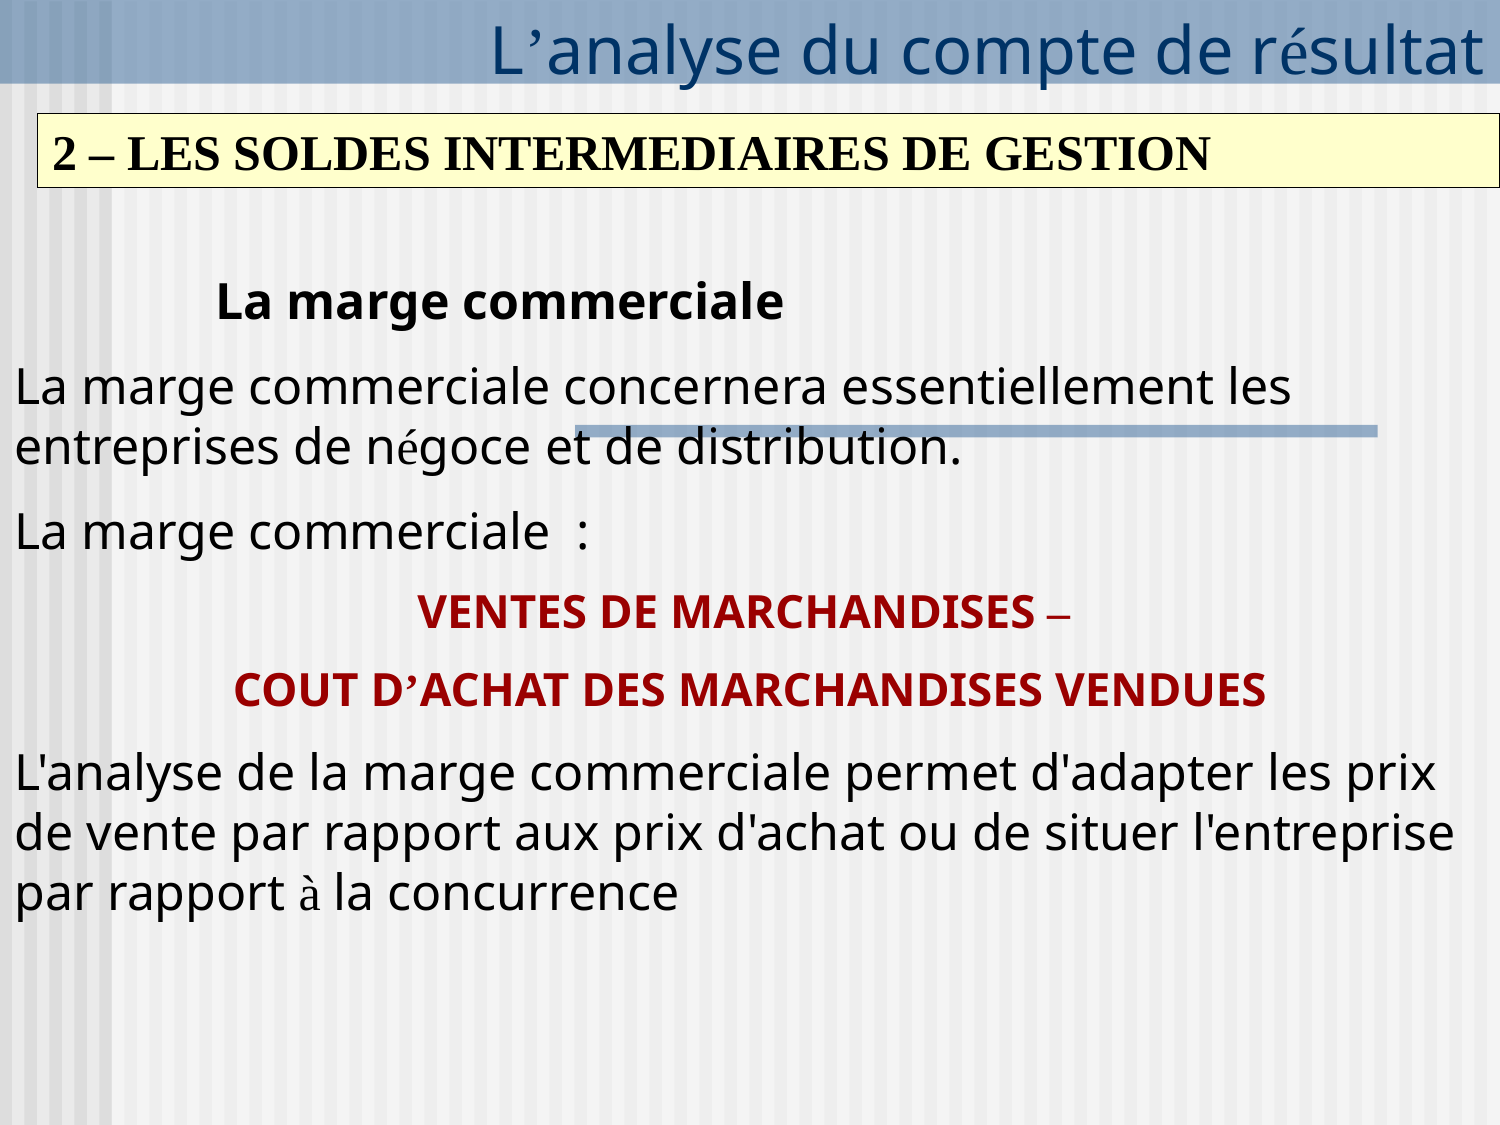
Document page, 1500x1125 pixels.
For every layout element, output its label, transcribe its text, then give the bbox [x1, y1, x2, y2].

text_box 2 – LES SOLDES INTERMEDIAIRES DE GESTION [37, 113, 1500, 188]
text_box La marge commerciale La marge commerciale concernera essentiellement les entreprises de négoce et de distribution. La marge commerciale : VENTES DE MARCHANDISES – COUT D’ACHAT DES MARCHANDISES VENDUES L'analyse de la marge commerciale permet d'adapter les prix de vente par rapport aux prix d'achat ou de situer l'entreprise par rapport à la concurrence [0, 262, 1500, 1013]
title L’analyse du compte de résultat [240, 0, 1500, 96]
